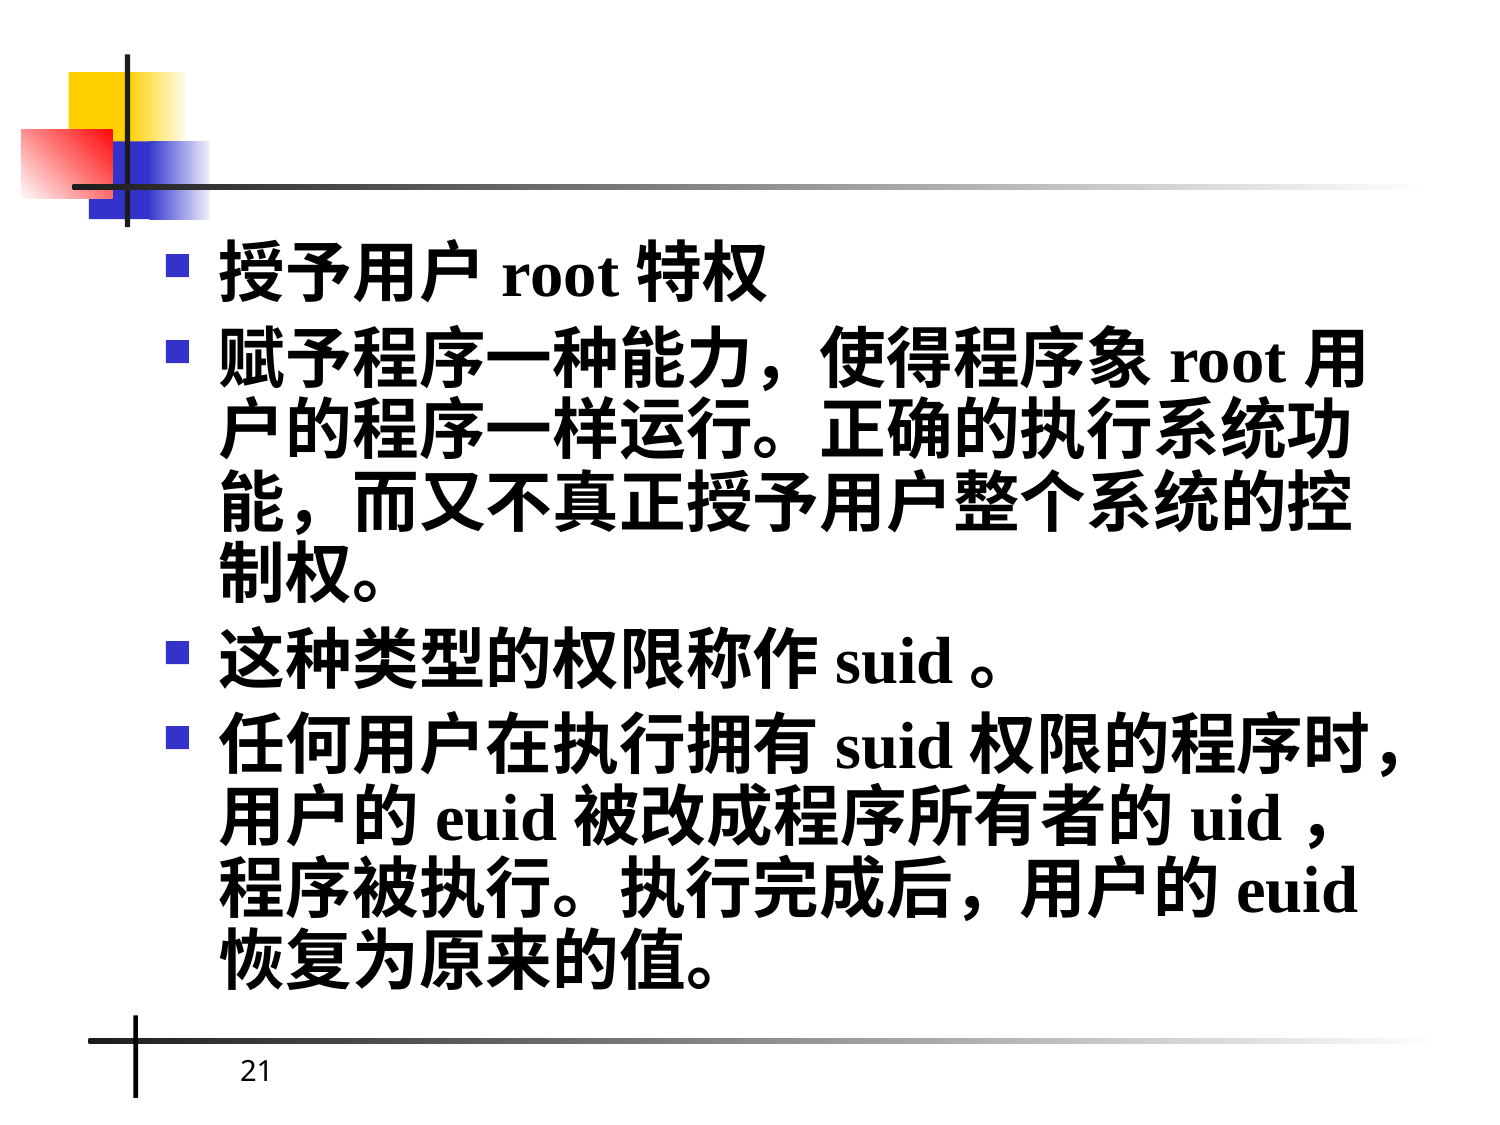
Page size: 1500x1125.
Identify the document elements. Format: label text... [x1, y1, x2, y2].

slide_number 21 [224, 1047, 538, 1101]
list 授予用户root特权 赋予程序一种能力，使得程序象root用户的程序一样运行。正确的执行系统功能，而又不真正授予用户整个系统的控制权。 这种类型的权限称作suid。 任何用户在执行拥有suid权限的程序时，用户的euid被改成程序所有者的uid，程序被执行。执行完成后，用户的euid恢复为原来的值。 [147, 231, 1423, 1047]
